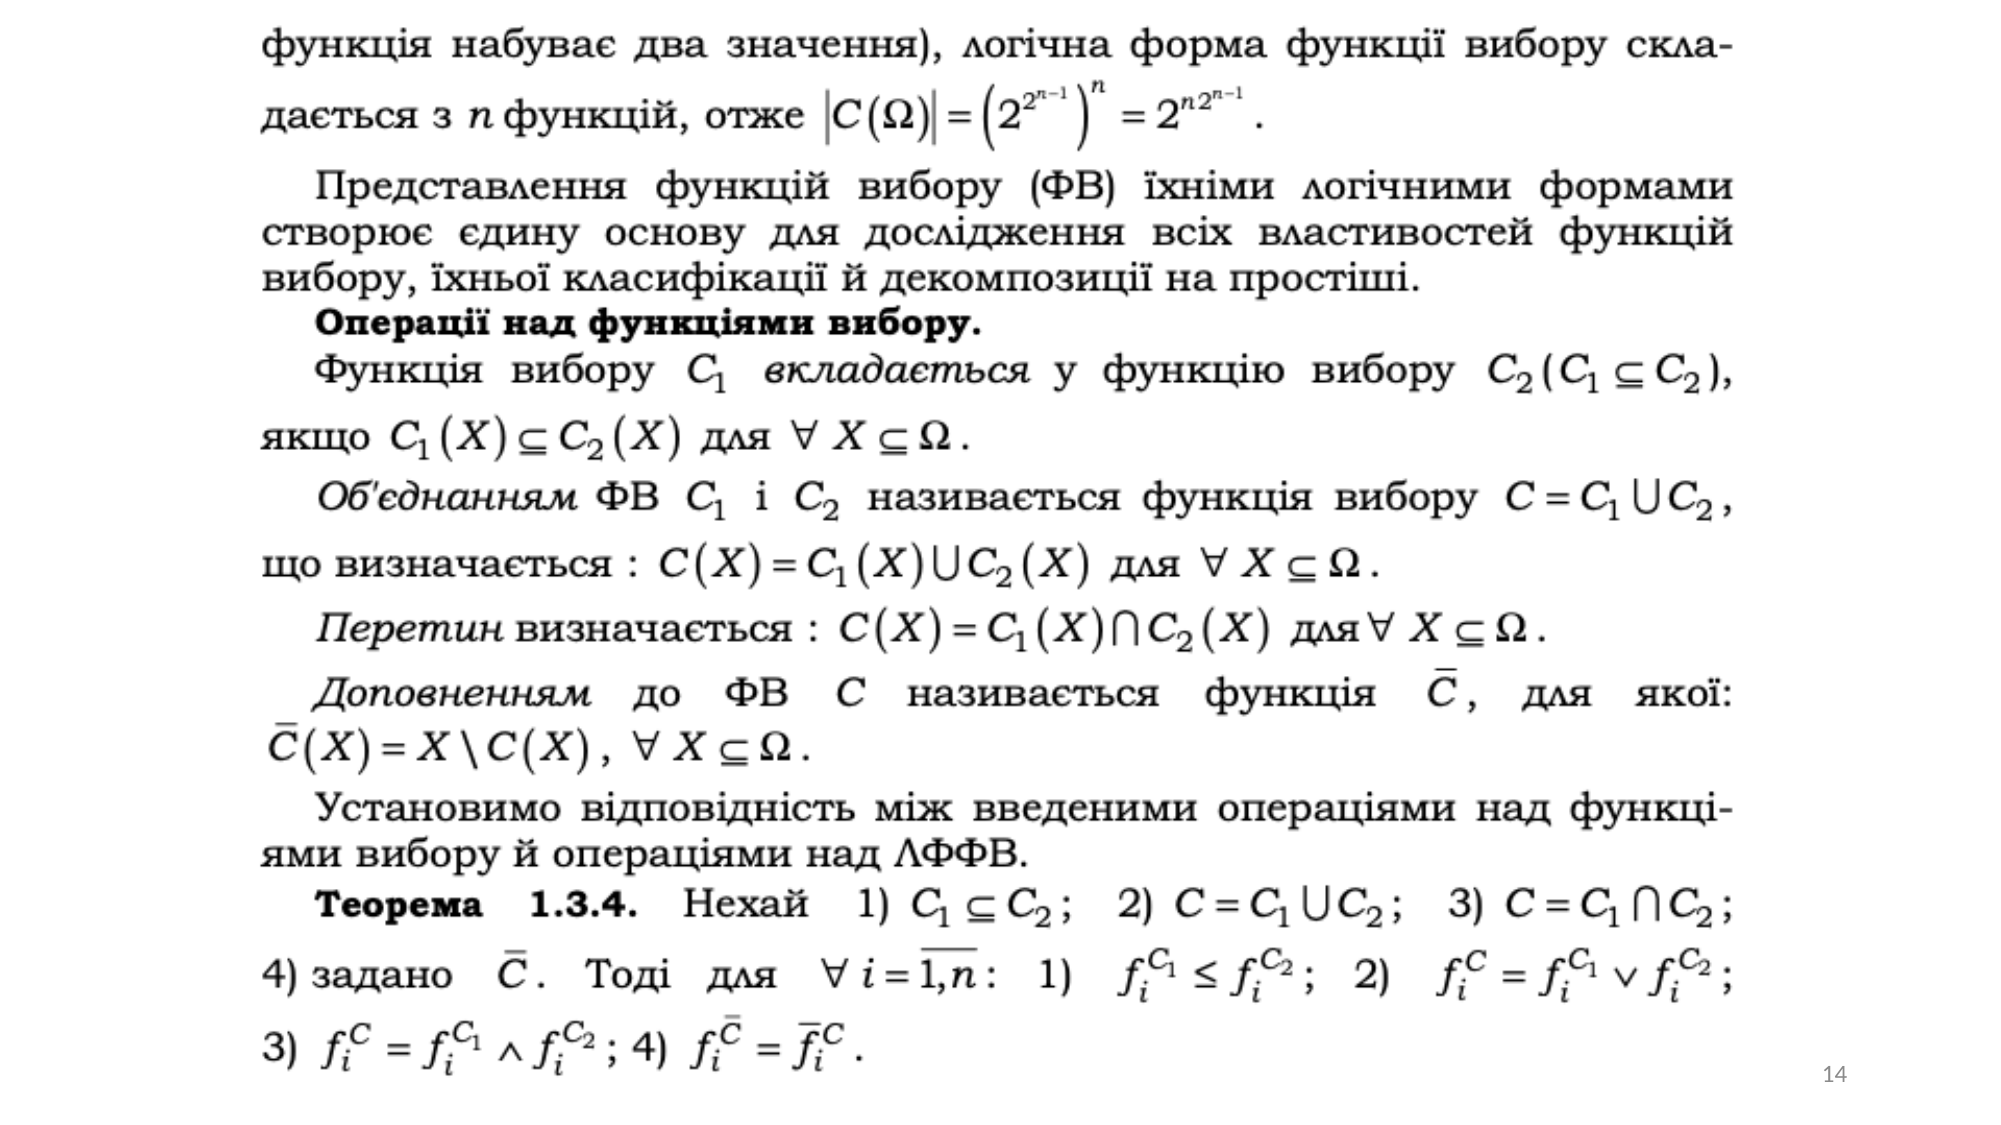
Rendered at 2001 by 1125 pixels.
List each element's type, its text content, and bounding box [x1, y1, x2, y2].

slide_number 14 [1764, 1042, 1863, 1103]
picture [236, 20, 1764, 1105]
